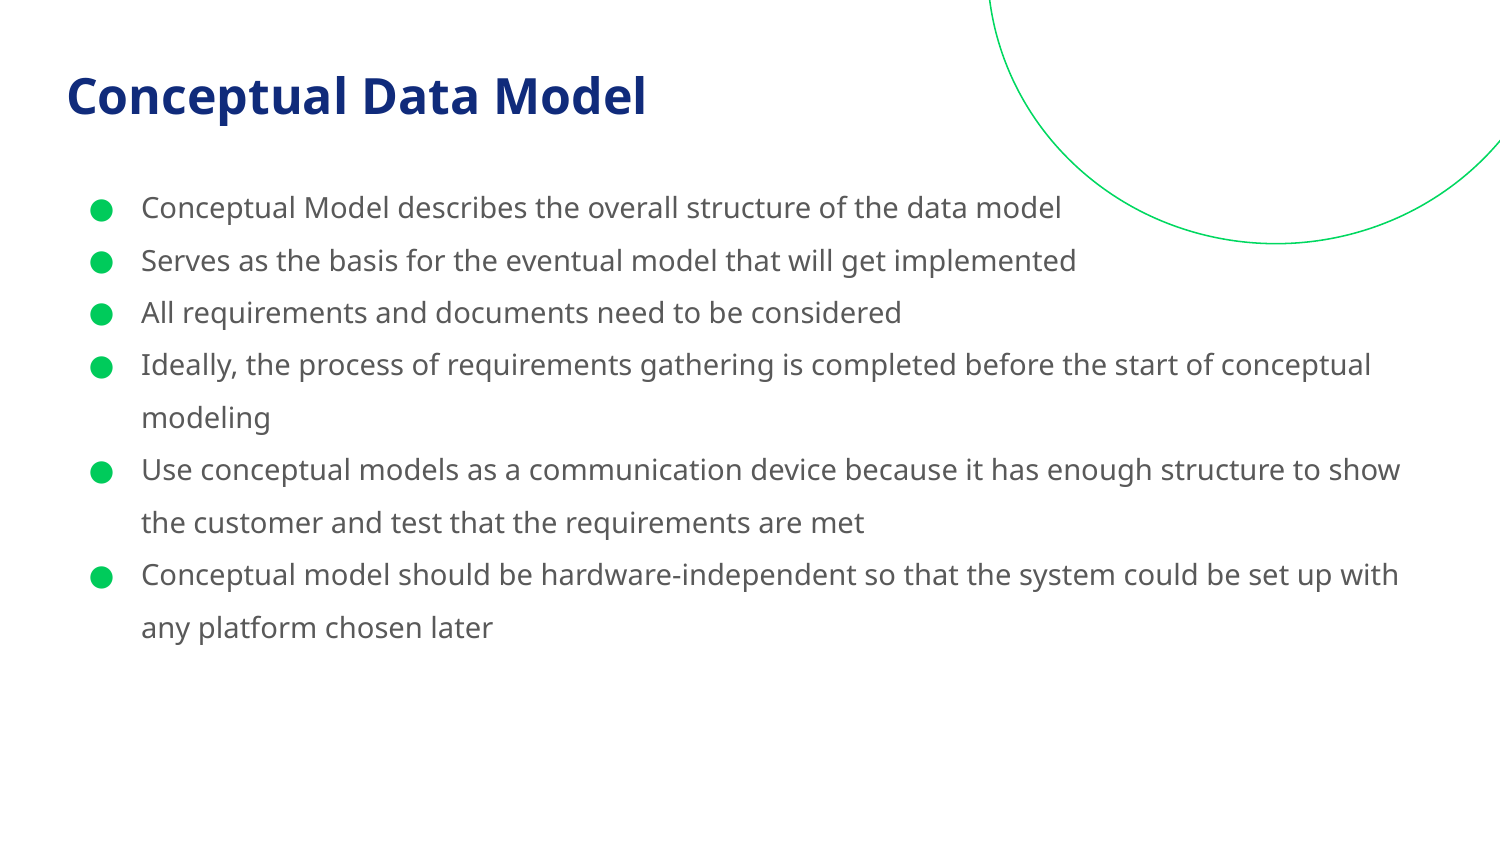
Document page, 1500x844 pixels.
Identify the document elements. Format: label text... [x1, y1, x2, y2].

list Conceptual Model describes the overall structure of the data model Serves as the basis for the eventual model that will get implemented All requirements and documents need to be considered Ideally, the process of requirements gathering is completed before the start of conceptual modeling Use conceptual models as a communication device because it has enough structure to show the customer and test that the requirements are met Conceptual model should be hardware-independent so that the system could be set up with any platform chosen later [51, 156, 1449, 773]
title Conceptual Data Model [51, 49, 1443, 149]
